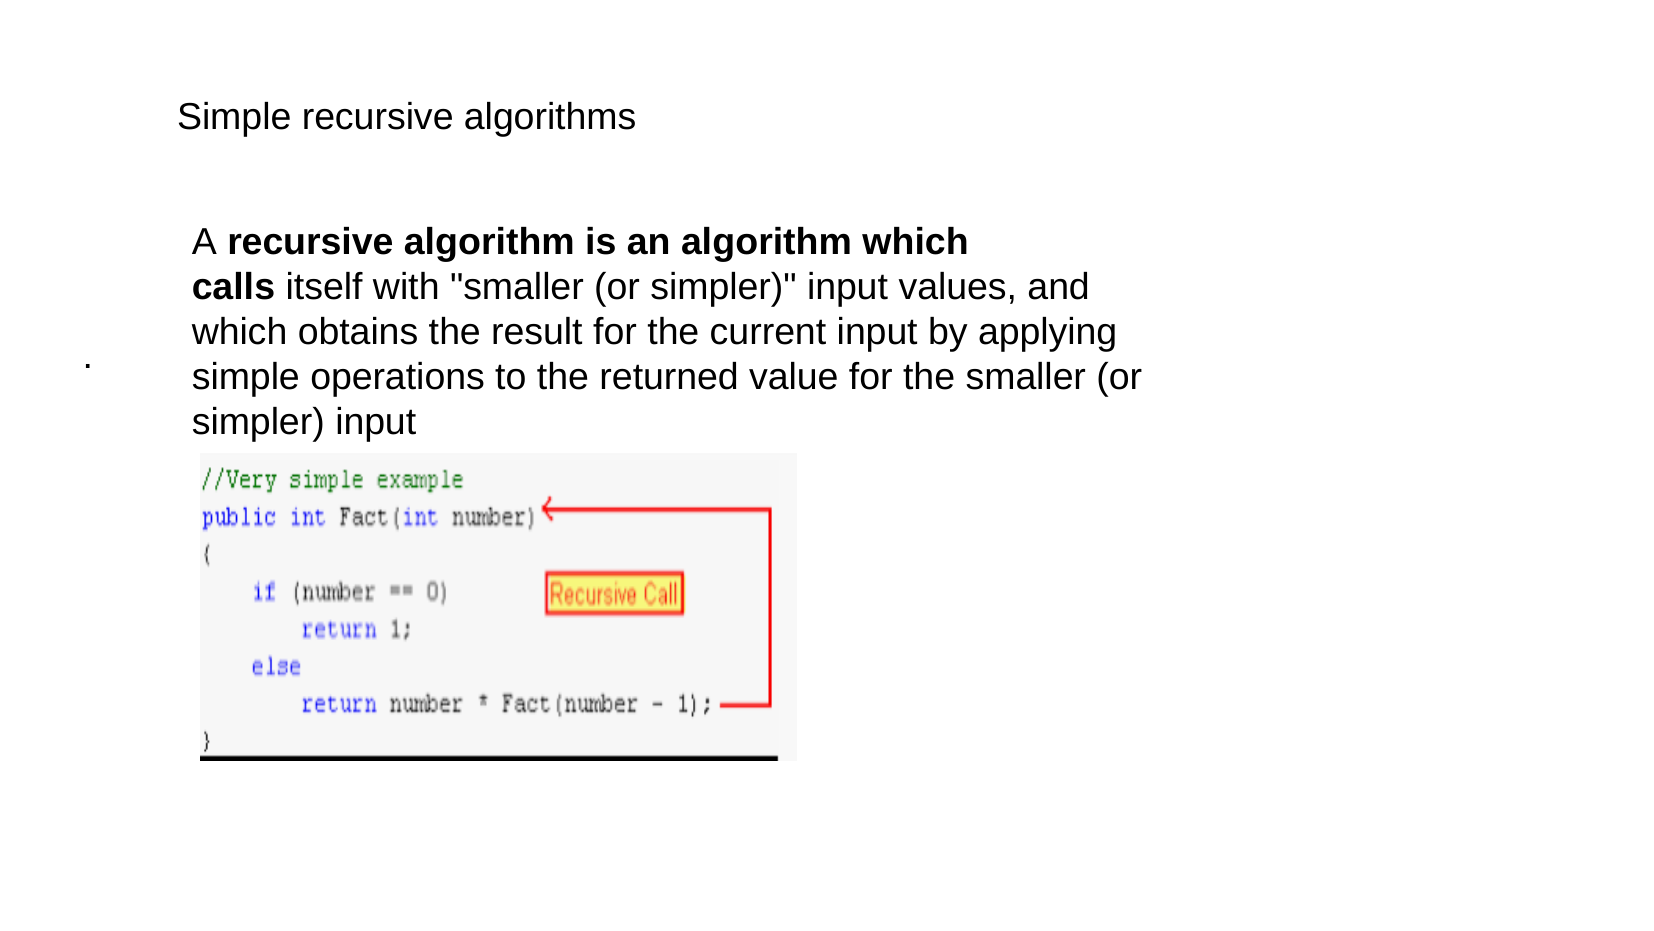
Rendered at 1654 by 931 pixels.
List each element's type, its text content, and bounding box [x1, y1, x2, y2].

text_box A recursive algorithm is an algorithm which calls itself with "smaller (or simpler)" input values, and which obtains the result for the current input by applying simple operations to the returned value for the smaller (or simpler) input [177, 209, 1158, 449]
title Simple recursive algorithms [177, 37, 1571, 193]
picture [200, 453, 797, 761]
subtitle . [82, 217, 1571, 851]
